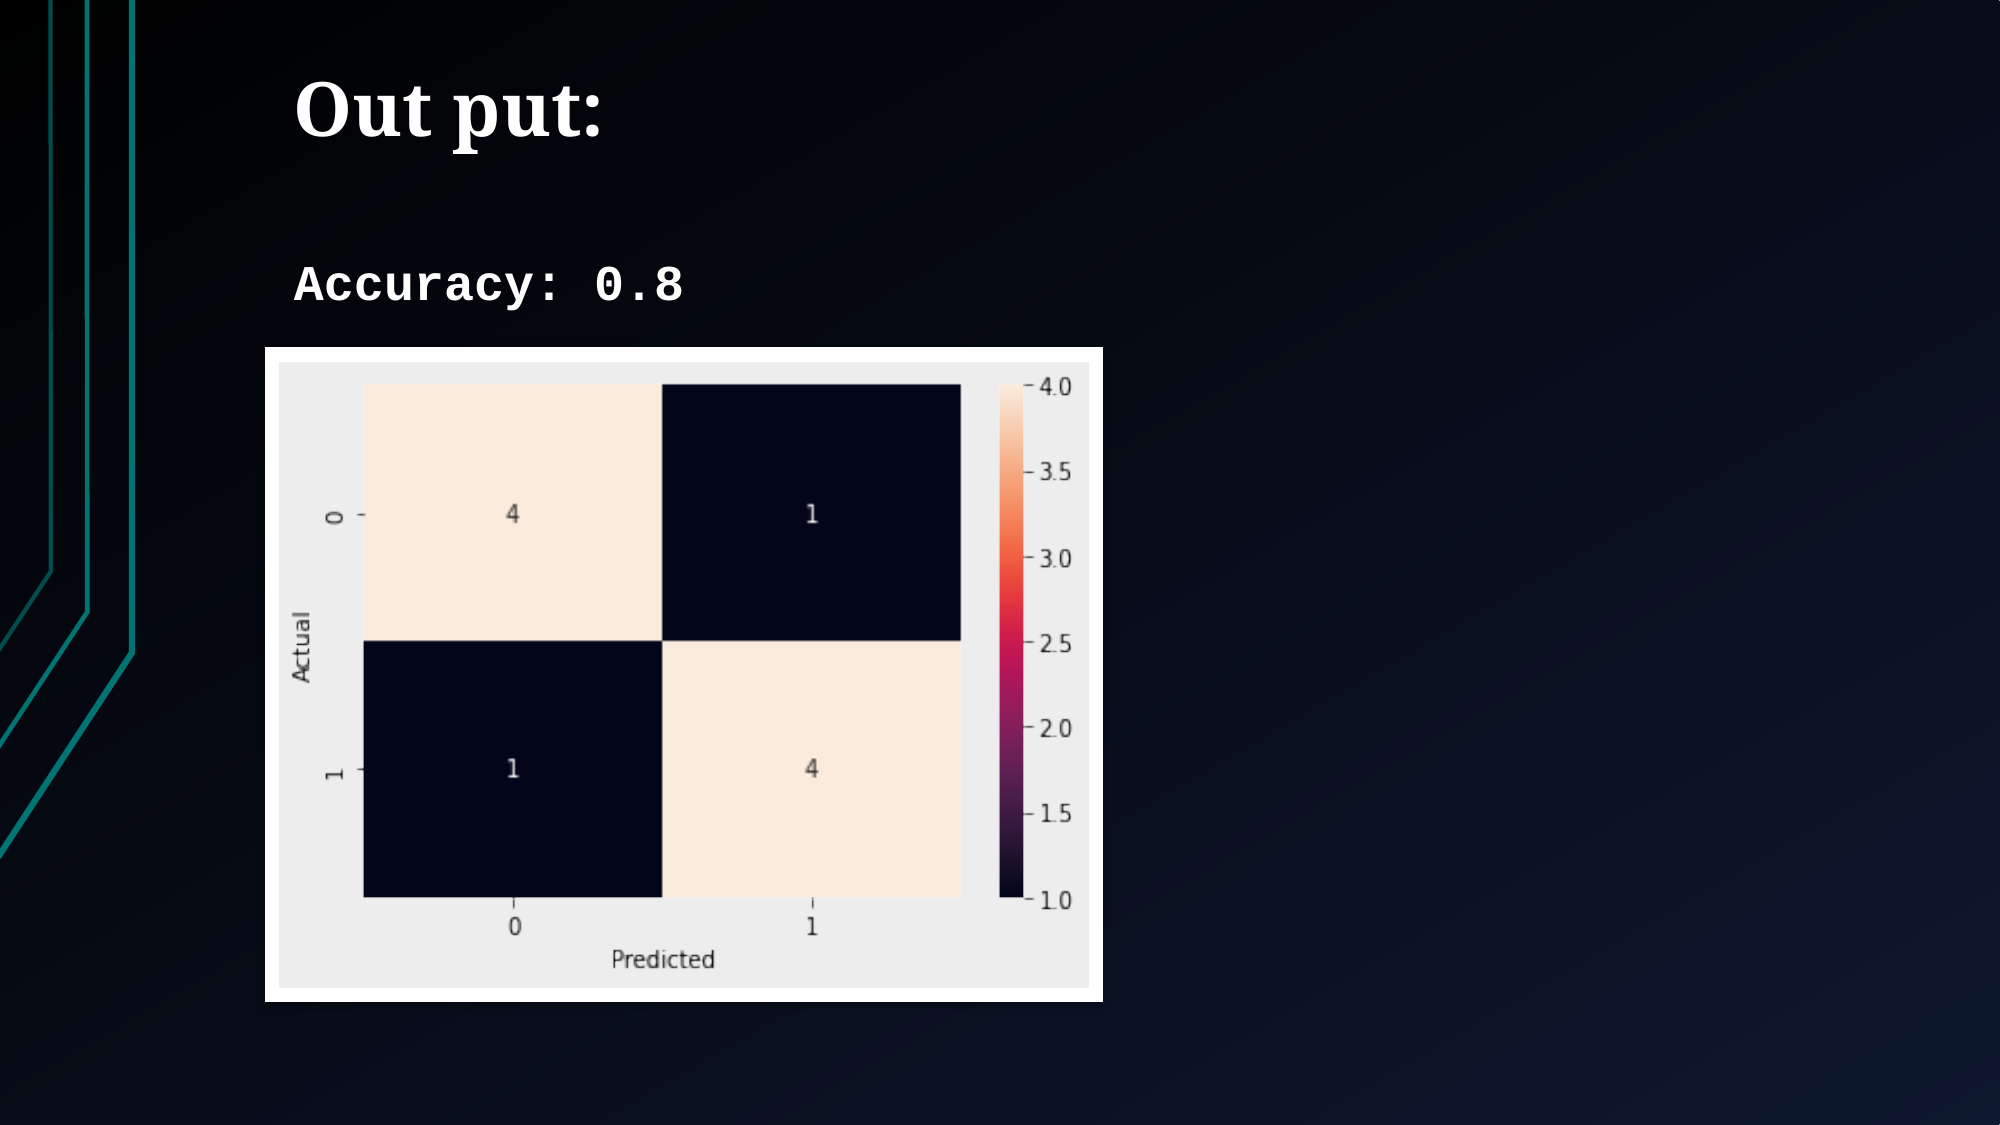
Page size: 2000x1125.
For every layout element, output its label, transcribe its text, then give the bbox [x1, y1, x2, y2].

picture [278, 361, 1089, 988]
text_box Out put: [279, 54, 729, 160]
text_box Accuracy: 0.8 [279, 243, 835, 319]
